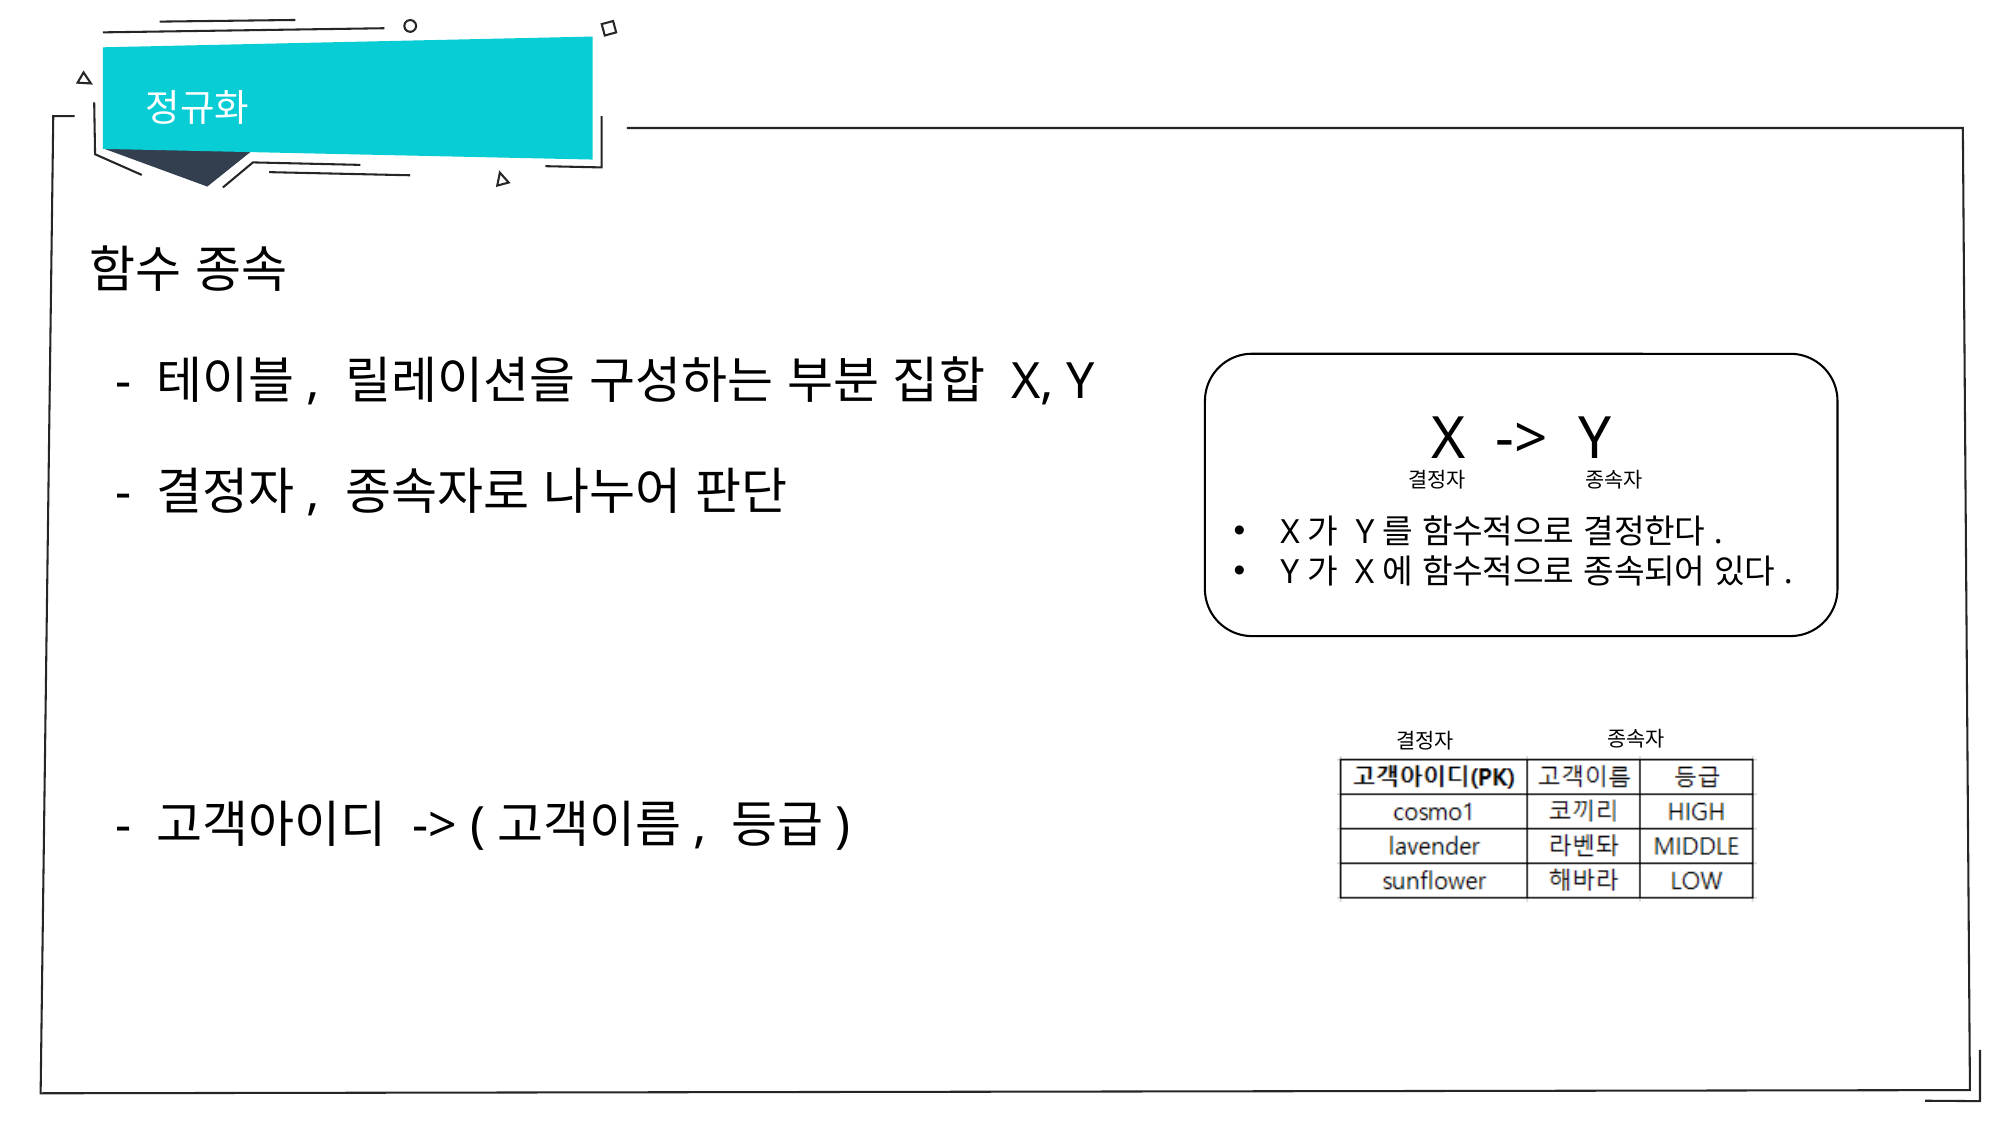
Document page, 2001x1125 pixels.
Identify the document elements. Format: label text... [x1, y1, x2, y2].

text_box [1204, 353, 1838, 759]
picture [1337, 759, 1757, 902]
text_box 정규화 [130, 53, 265, 137]
text_box 함수 종속 - 테이블, 릴레이션을 구성하는 부분 집합 X, Y - 결정자, 종속자로 나누어 판단 - 고객아이디 -> (고객이름, 등급) [75, 200, 1916, 943]
